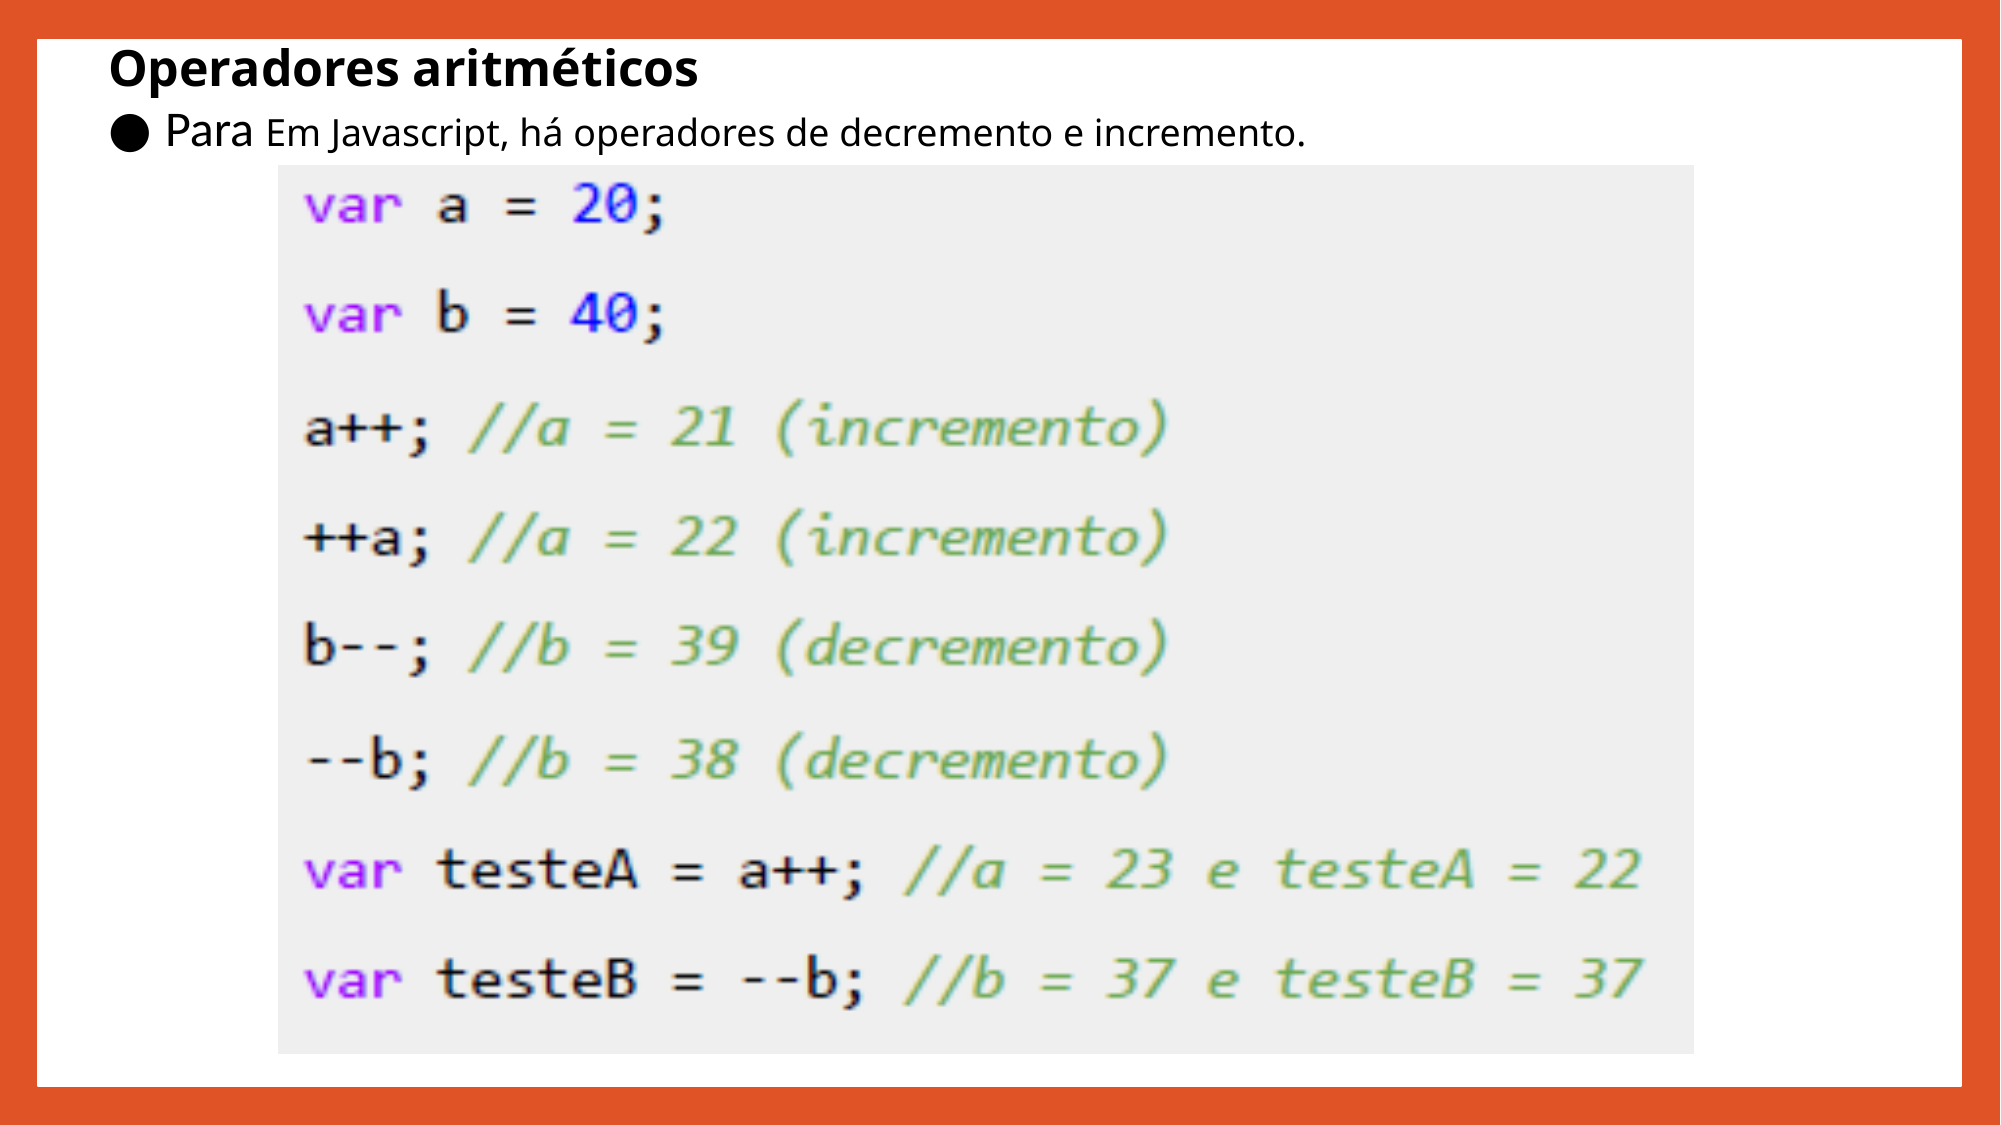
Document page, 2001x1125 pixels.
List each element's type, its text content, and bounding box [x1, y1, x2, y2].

picture [277, 165, 1694, 1054]
text_box Operadores aritméticos ● Para Em Javascript, há operadores de decremento e incremento. [93, 29, 1879, 165]
